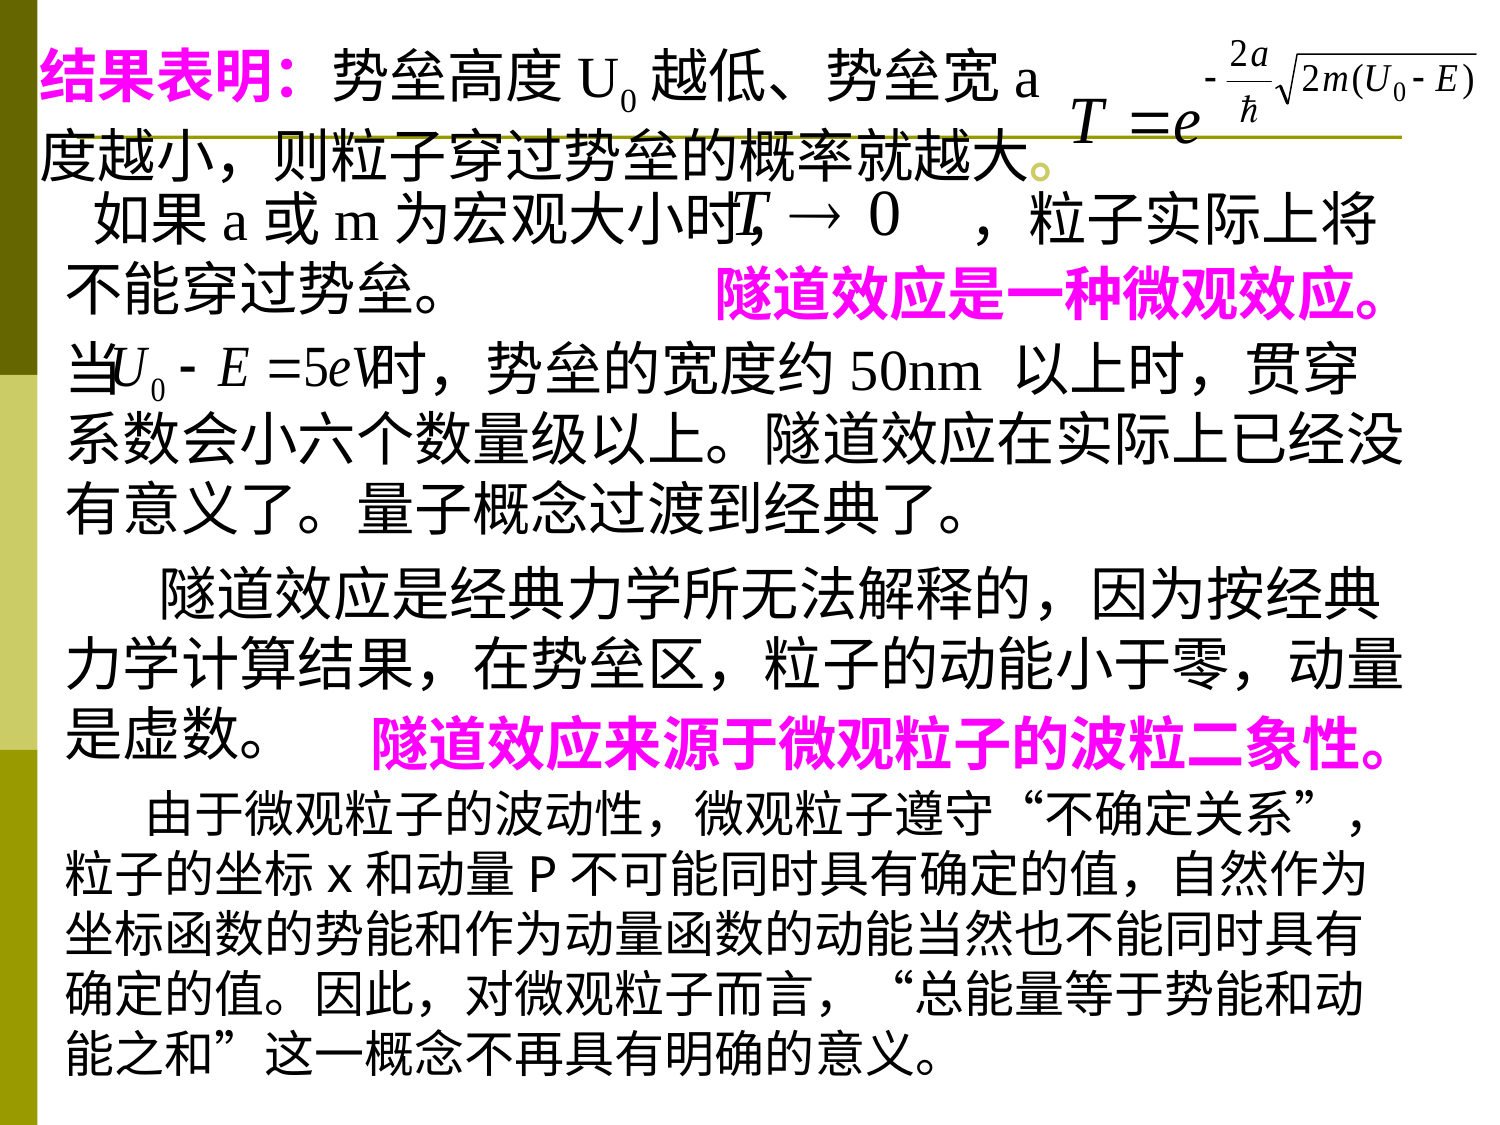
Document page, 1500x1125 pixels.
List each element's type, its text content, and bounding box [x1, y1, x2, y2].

text_box 隧道效应来源于微观粒子的波粒二象性。 [262, 699, 1425, 774]
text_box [49, 174, 1426, 324]
text_box 隧道效应是经典力学所无法解释的，因为按经典力学计算结果，在势垒区，粒子的动能小于零，动量是虚数。 [50, 558, 1425, 774]
text_box 结果表明：势垒高度U0越低、势垒宽a度越小，则粒子穿过势垒的概率就越大。 [24, 32, 1063, 197]
text_box 由于微观粒子的波动性，微观粒子遵守“不确定关系”，粒子的坐标x和动量P不可能同时具有确定的值，自然作为坐标函数的势能和作为动量函数的动能当然也不能同时具有确定的值。因此，对微观粒子而言，“总能量等于势能和动能之和”这一概念不再具有明确的意义。 [50, 774, 1425, 1090]
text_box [1062, 24, 1488, 161]
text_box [49, 324, 1426, 551]
